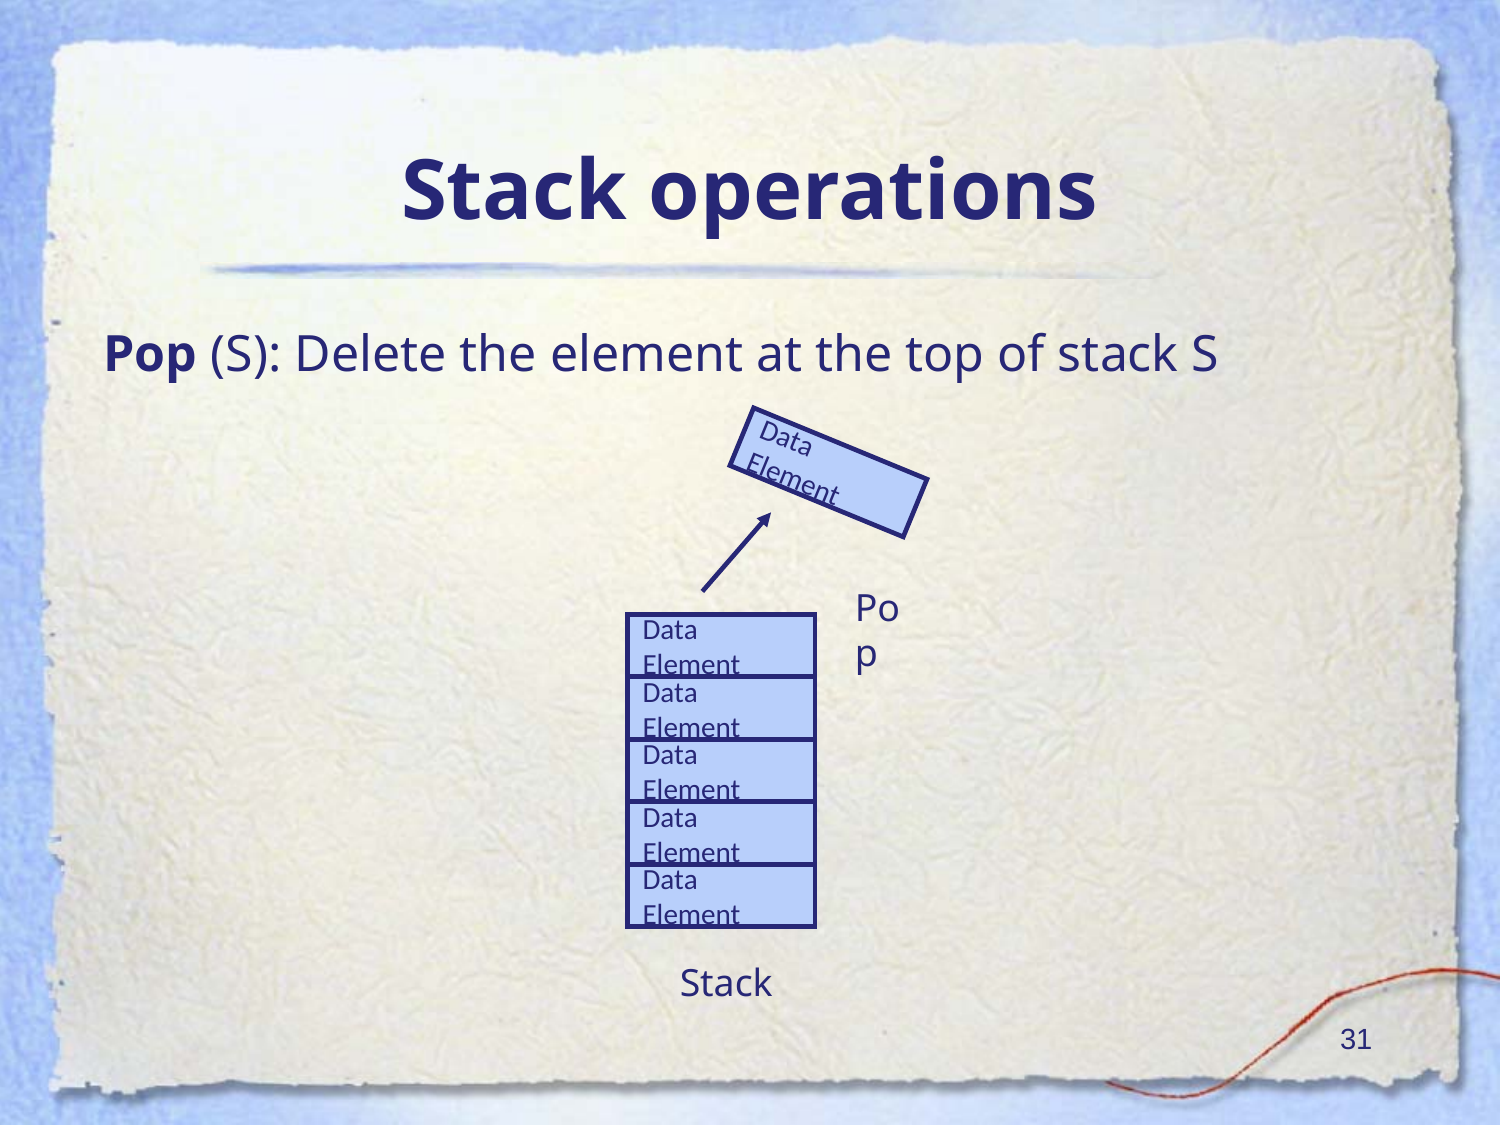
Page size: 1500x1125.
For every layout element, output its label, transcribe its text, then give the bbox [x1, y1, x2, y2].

text_box Pop [839, 576, 938, 638]
text_box Data Element [627, 614, 815, 676]
text_box Data Element [627, 676, 815, 739]
text_box Data Element [627, 801, 815, 864]
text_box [702, 512, 772, 592]
text_box Data Element [729, 407, 927, 537]
list Pop (S): Delete the element at the top of stack S [88, 314, 1388, 413]
title Stack operations [112, 81, 1388, 244]
text_box Data Element [627, 864, 815, 927]
text_box Stack [664, 951, 790, 1013]
text_box Data Element [627, 739, 815, 801]
slide_number ‹#› [1074, 1012, 1388, 1088]
picture [0, 0, 1500, 1125]
